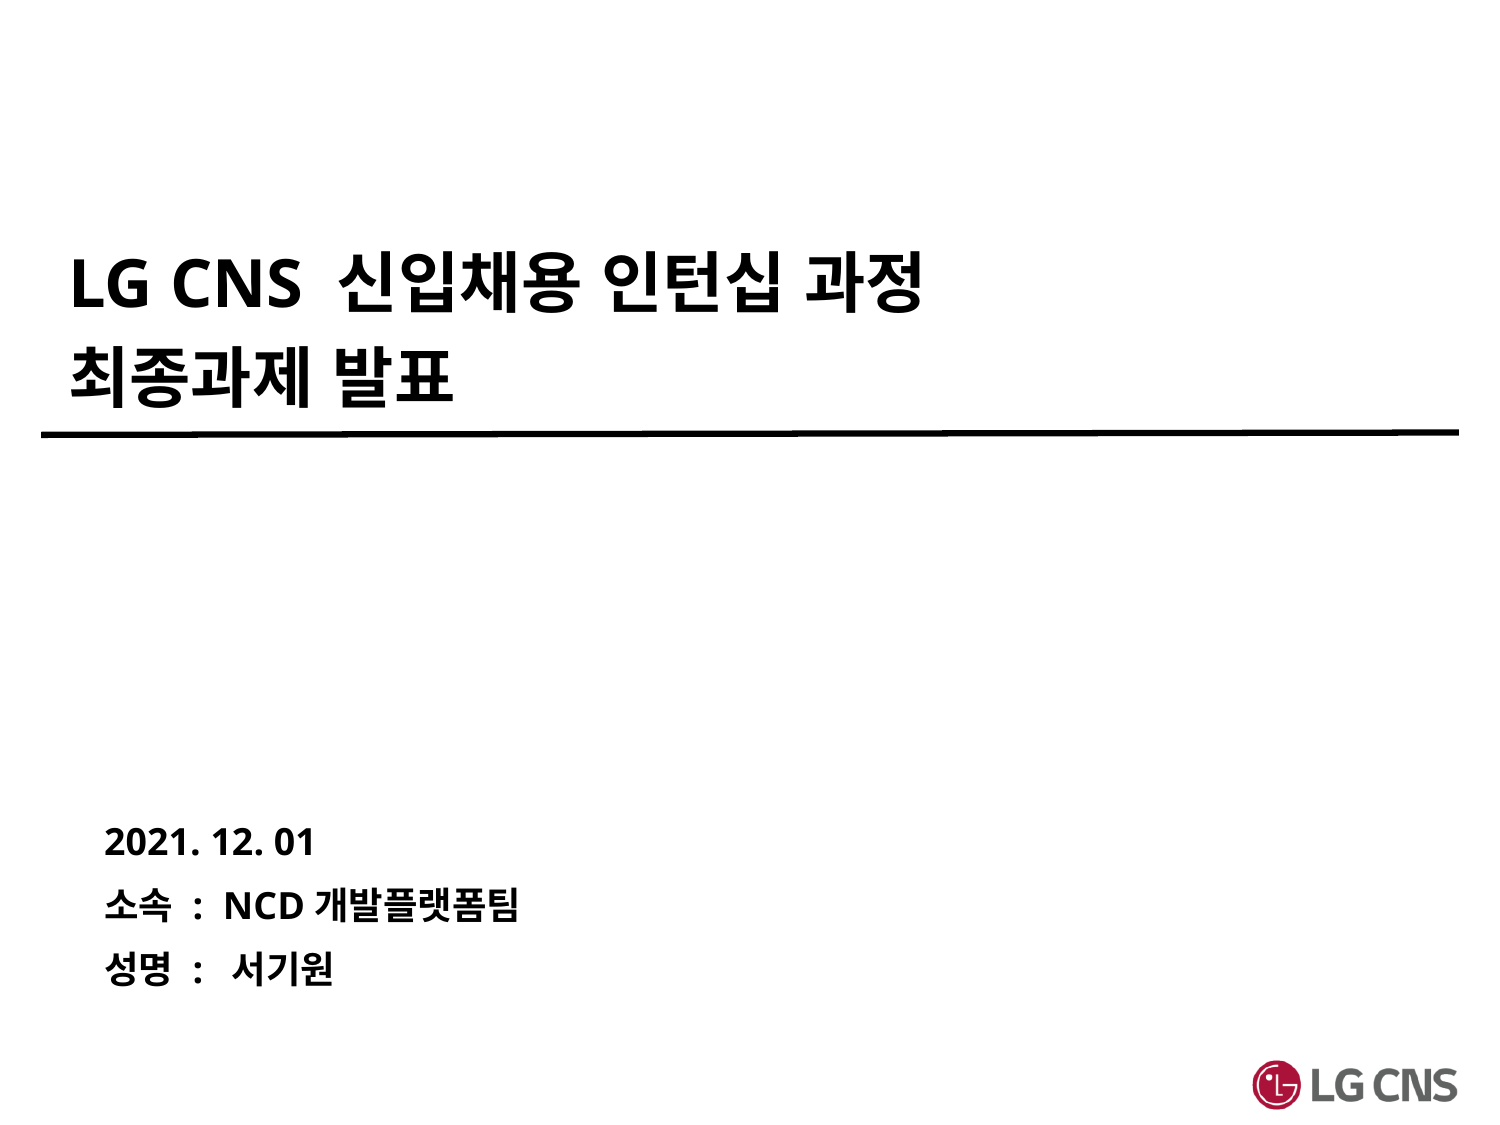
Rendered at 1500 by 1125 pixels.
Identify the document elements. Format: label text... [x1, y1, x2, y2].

text_box 2021. 12. 01 소속 : NCD개발플랫폼팀 성명 : 서기원 [88, 810, 602, 1035]
title LG CNS 신입채용 인턴십 과정 최종과제 발표 [53, 255, 1459, 386]
picture [1246, 1047, 1465, 1117]
